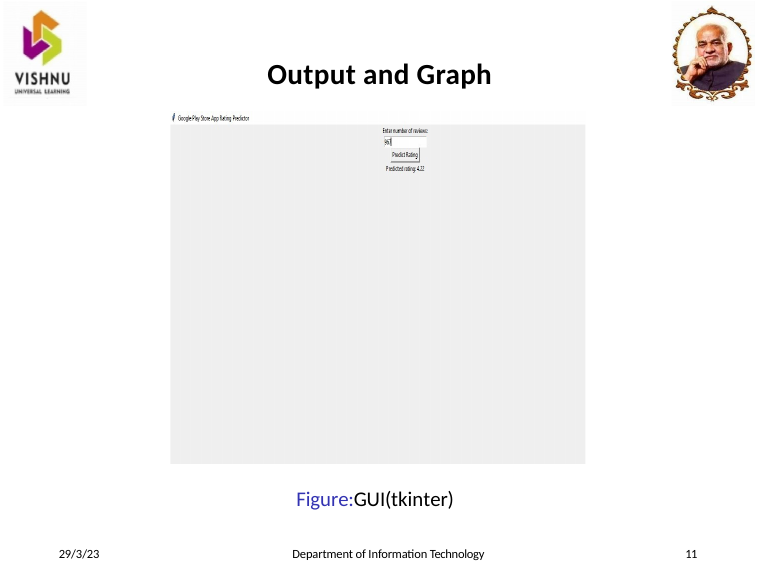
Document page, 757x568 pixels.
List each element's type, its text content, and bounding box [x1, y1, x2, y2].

text_box Output and Graph [265, 52, 495, 91]
footer 29/3/23 [56, 543, 102, 568]
text_box Figure:GUI(tkinter) [294, 483, 457, 511]
slide_number Department of Information Technology [290, 543, 492, 568]
text_box [671, 1, 755, 106]
text_box [170, 111, 586, 464]
slide_number 11 [679, 543, 704, 568]
picture [3, 1, 87, 106]
